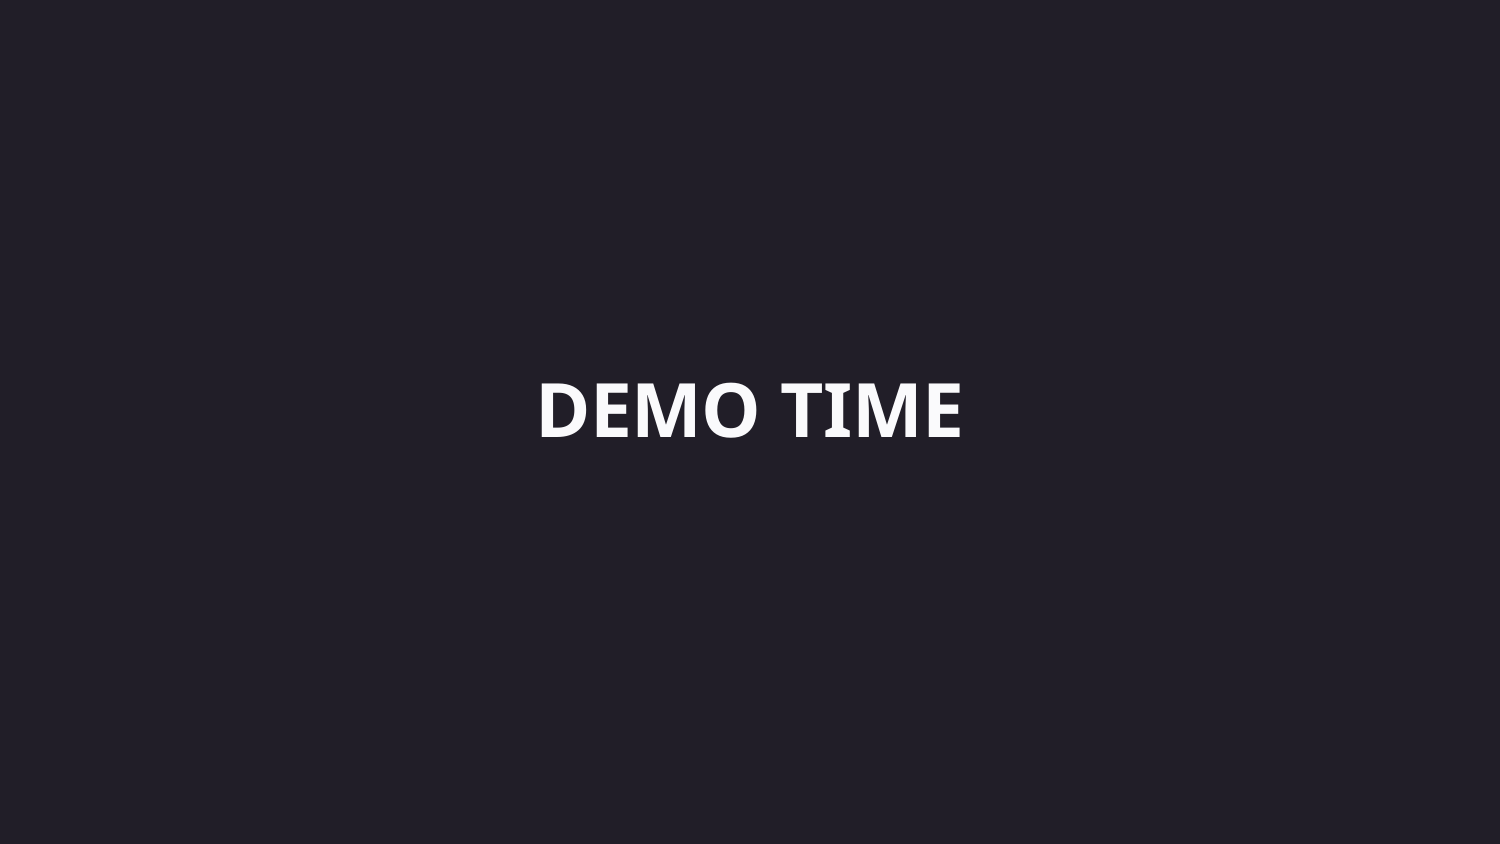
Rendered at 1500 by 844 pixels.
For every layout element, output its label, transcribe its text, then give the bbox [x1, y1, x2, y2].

text_box DEMO TIME [535, 362, 965, 453]
